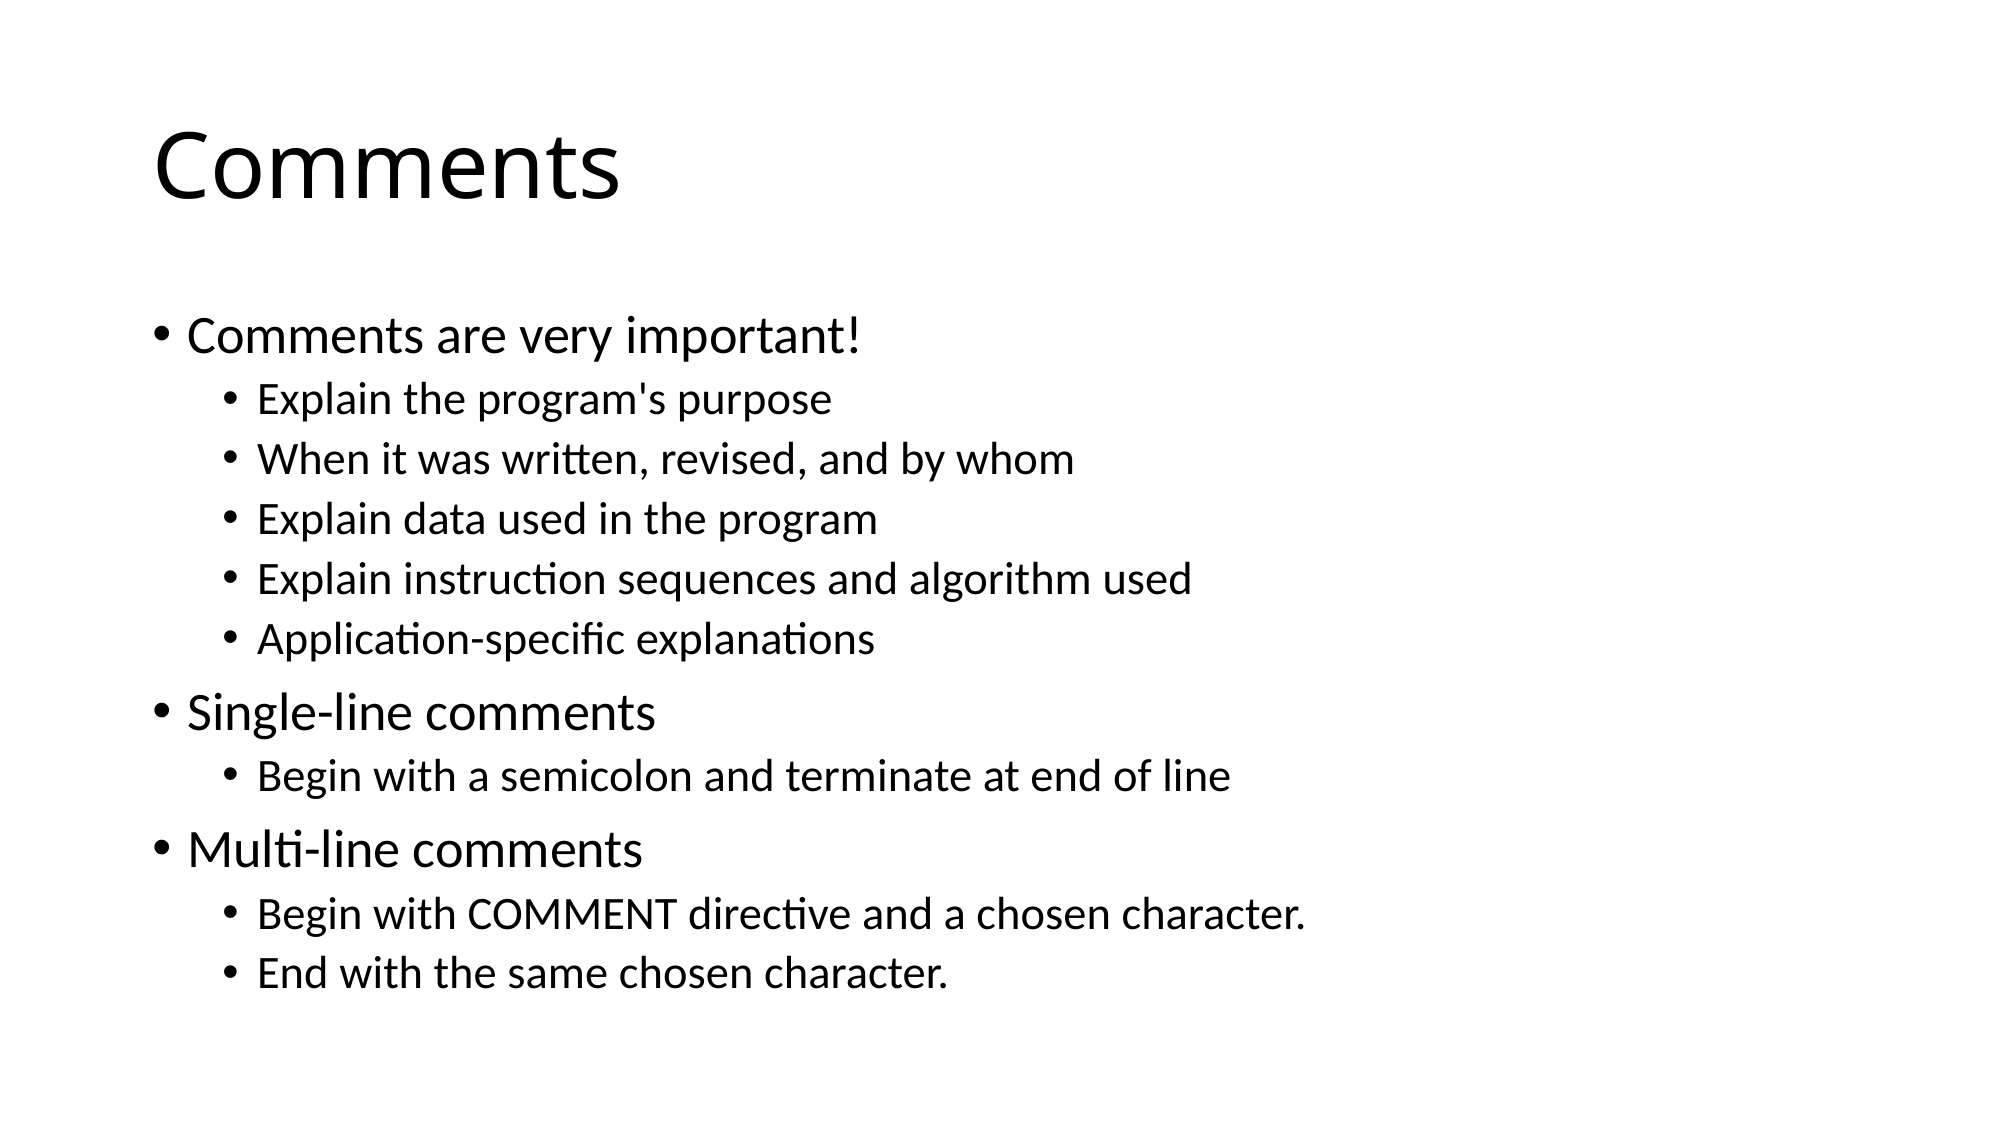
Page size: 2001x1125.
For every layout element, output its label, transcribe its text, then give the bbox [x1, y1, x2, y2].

list Comments are very important! Explain the program's purpose When it was written, revised, and by whom Explain data used in the program Explain instruction sequences and algorithm used Application-specific explanations Single-line comments Begin with a semicolon and terminate at end of line Multi-line comments Begin with COMMENT directive and a chosen character. End with the same chosen character. [137, 299, 1863, 1014]
title Comments [137, 59, 1863, 278]
